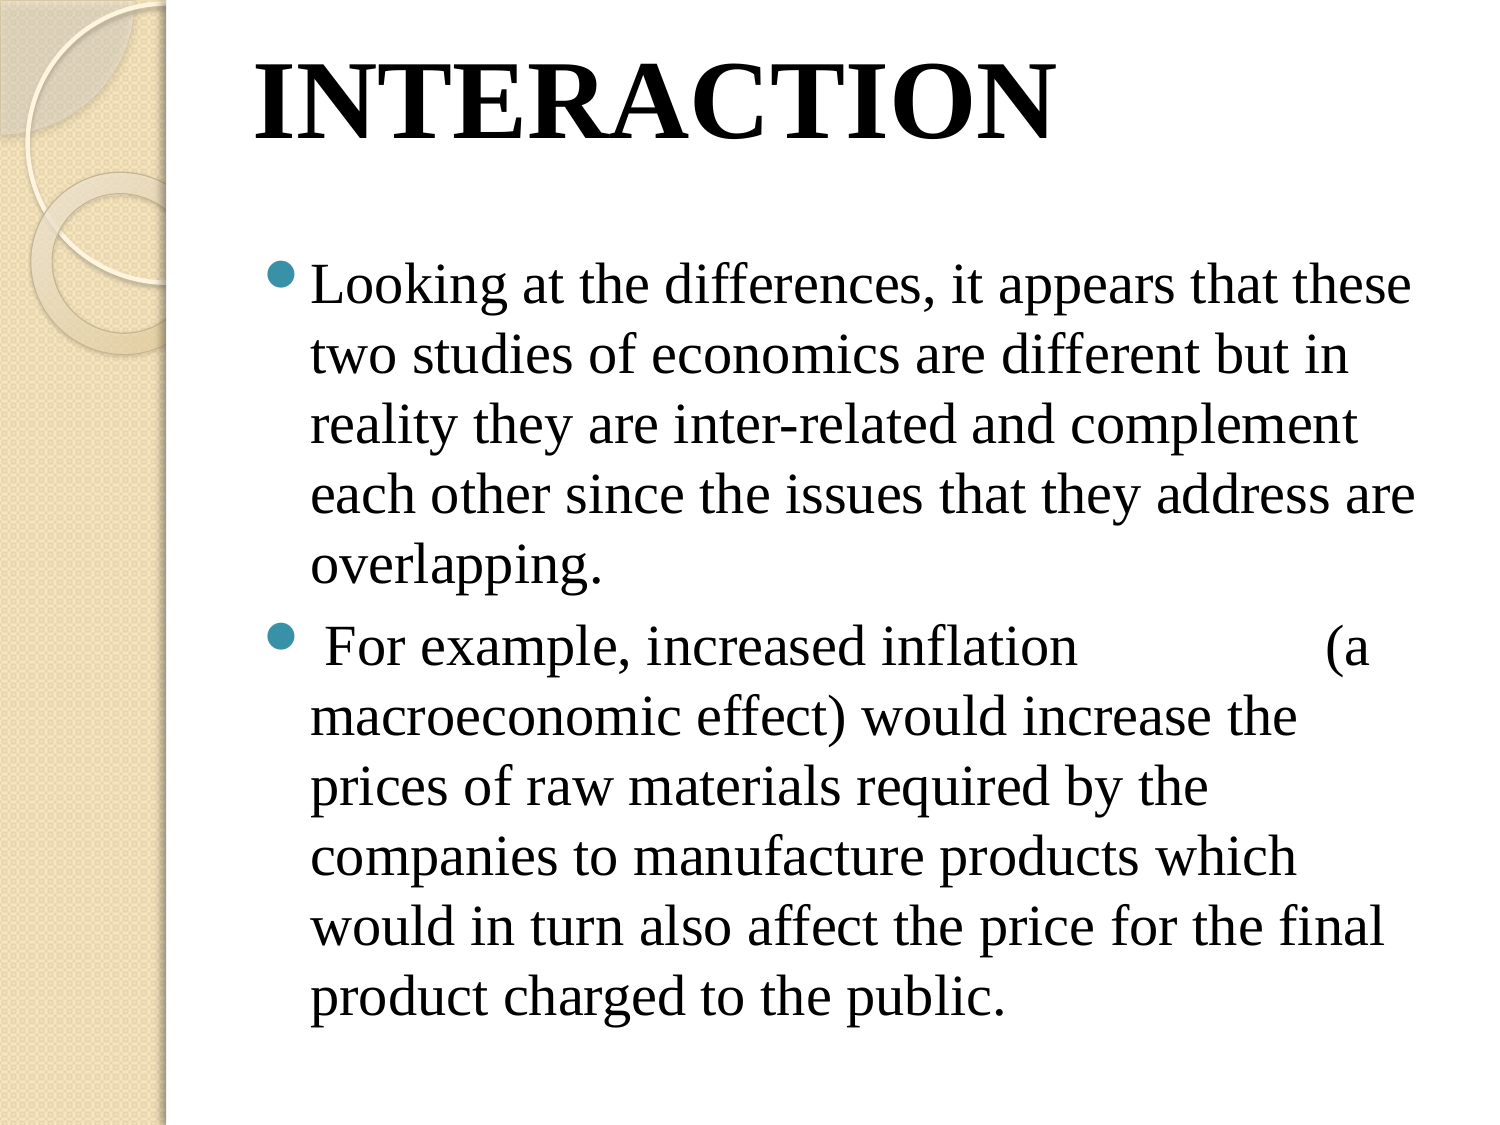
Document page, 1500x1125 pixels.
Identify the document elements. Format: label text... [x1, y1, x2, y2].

list Looking at the differences, it appears that these two studies of economics are different but in reality they are inter-related and complement each other since the issues that they address are overlapping. For example, increased inflation (a macroeconomic effect) would increase the prices of raw materials required by the companies to manufacture products which would in turn also affect the price for the final product charged to the public. [235, 237, 1466, 1025]
title INTERACTION [237, 0, 1468, 188]
